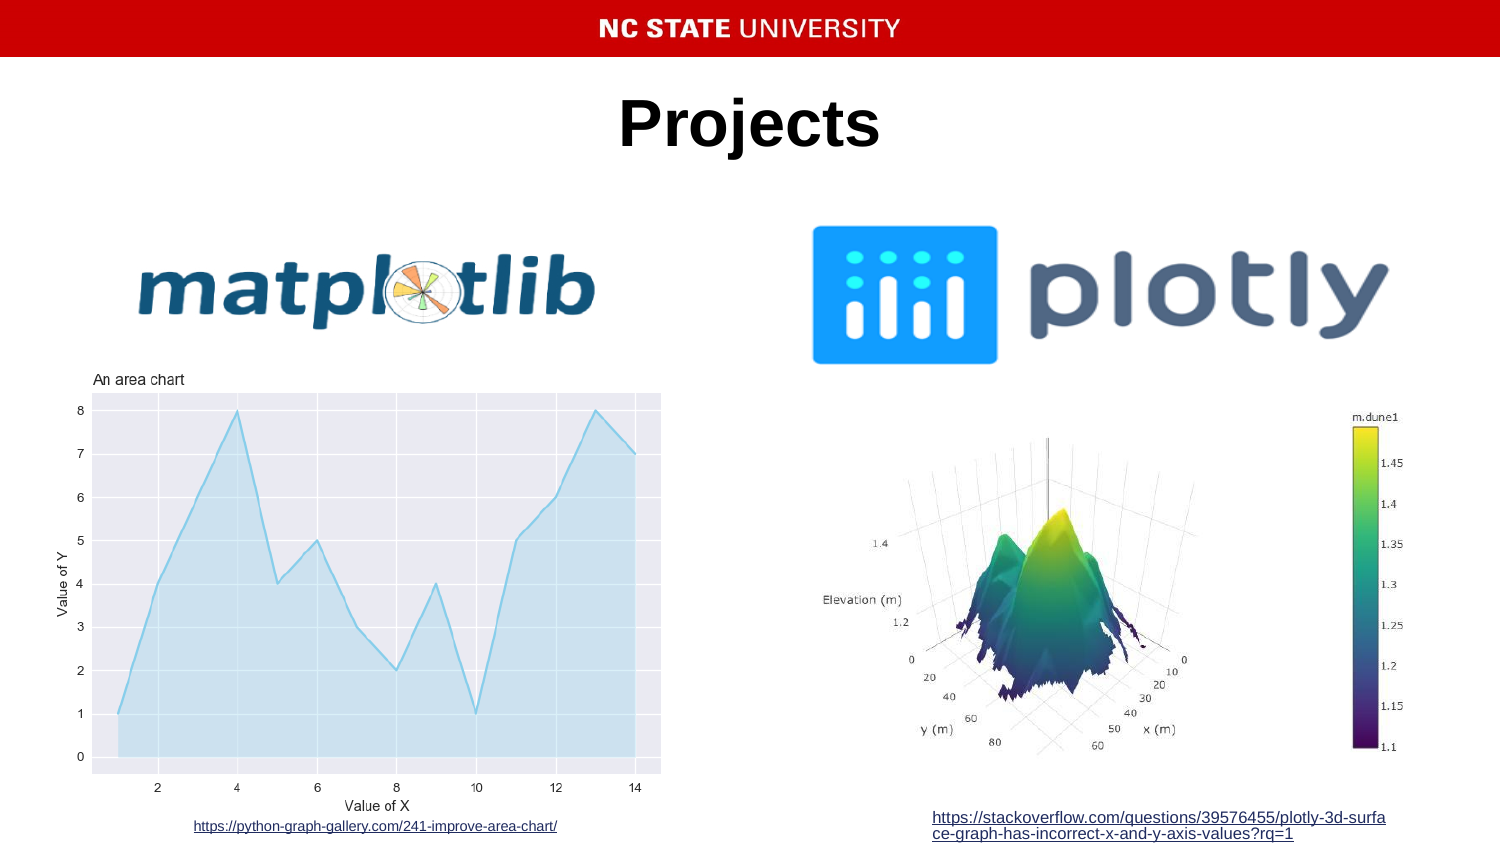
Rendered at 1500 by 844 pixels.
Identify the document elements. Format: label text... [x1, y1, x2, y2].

text_box https://stackoverflow.com/questions/39576455/plotly-3d-surface-graph-has-incorrect-x-and-y-axis-values?rq=1 [917, 803, 1410, 830]
picture [784, 214, 1410, 372]
title Projects [51, 72, 1449, 167]
picture [0, 220, 1423, 837]
picture [0, 0, 1500, 57]
